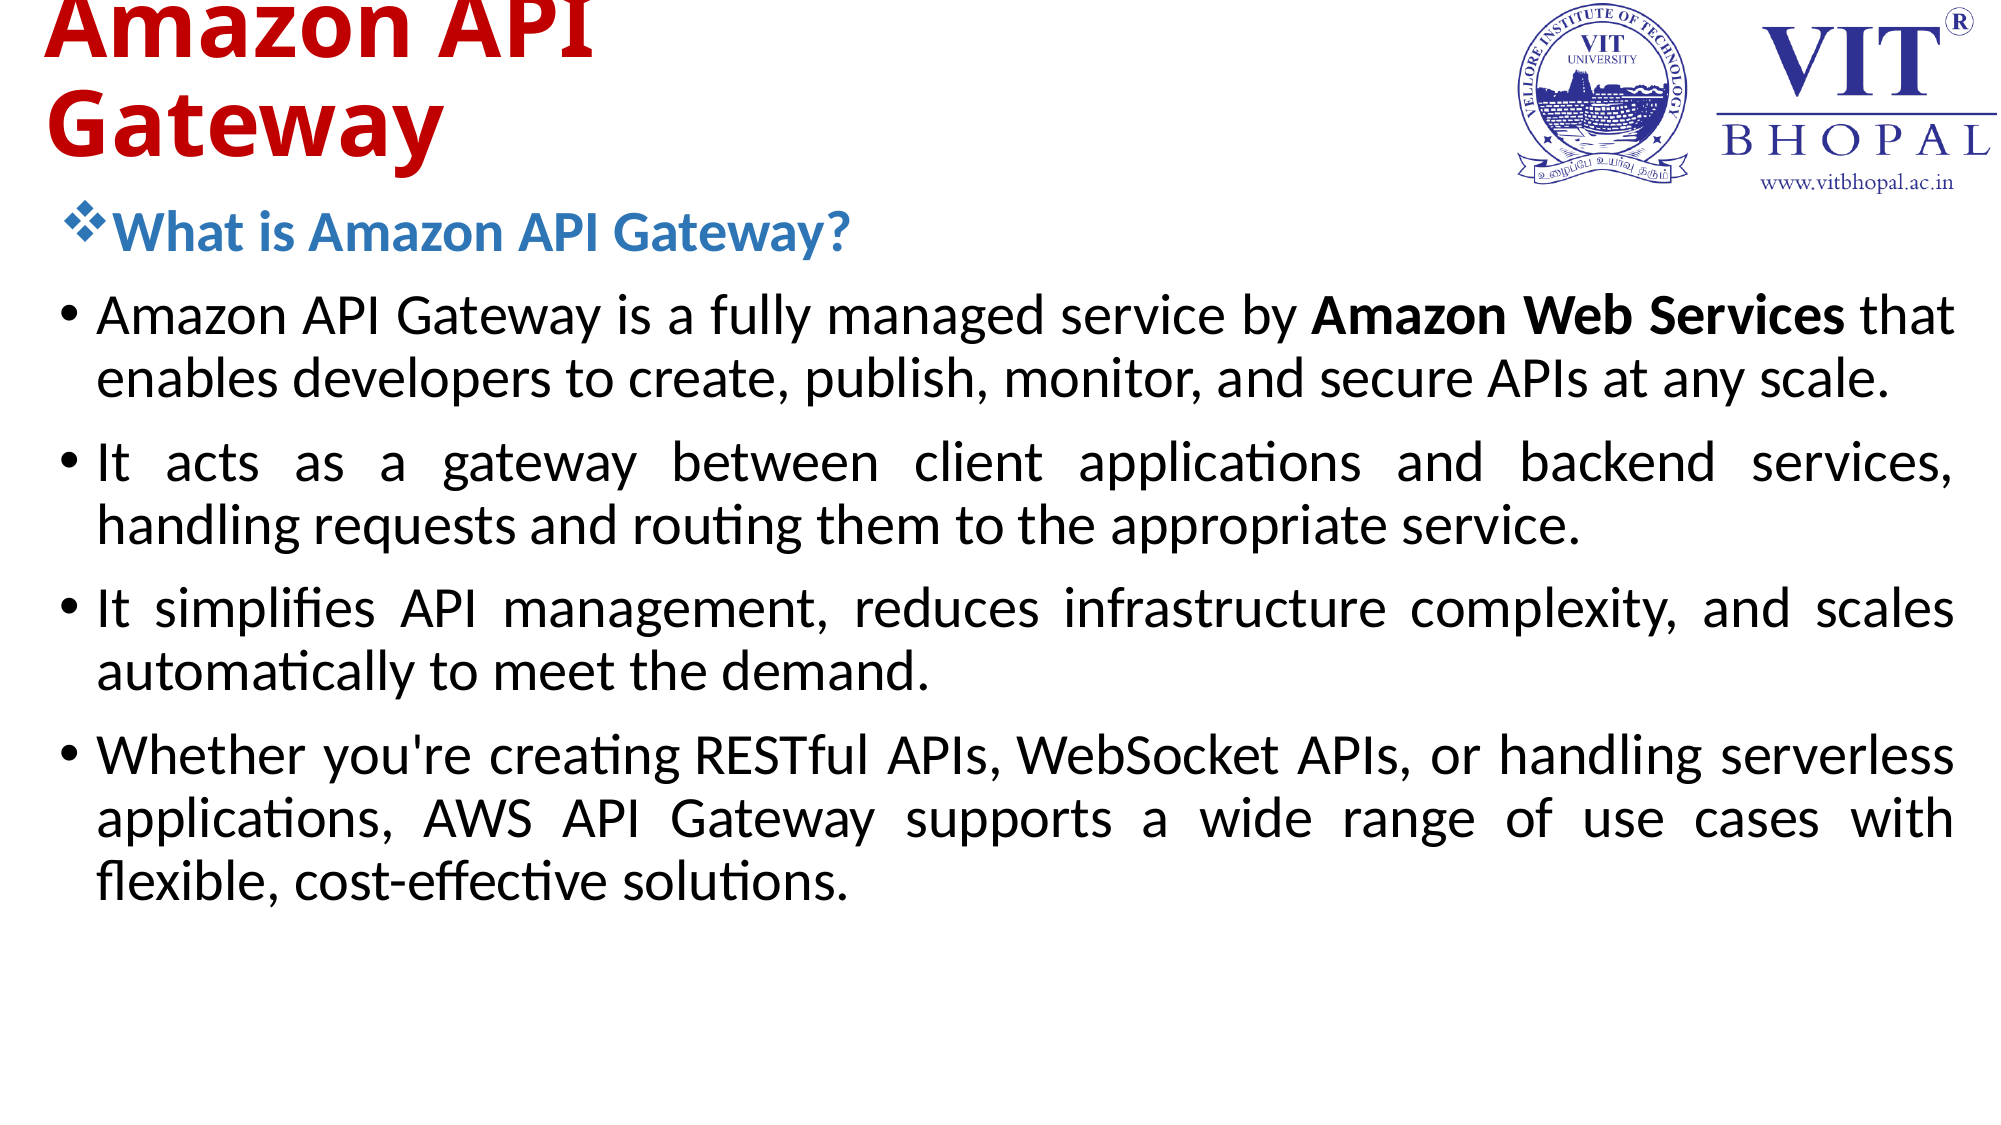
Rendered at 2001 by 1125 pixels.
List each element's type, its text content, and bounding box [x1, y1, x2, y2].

title Amazon API Gateway [29, 3, 864, 150]
picture [1517, 3, 1997, 194]
list What is Amazon API Gateway? Amazon API Gateway is a fully managed service by Amazon Web Services that enables developers to create, publish, monitor, and secure APIs at any scale. It acts as a gateway between client applications and backend services, handling requests and routing them to the appropriate service. It simplifies API management, reduces infrastructure complexity, and scales automatically to meet the demand. Whether you're creating RESTful APIs, WebSocket APIs, or handling serverless applications, AWS API Gateway supports a wide range of use cases with flexible, cost-effective solutions. [44, 193, 1972, 1093]
